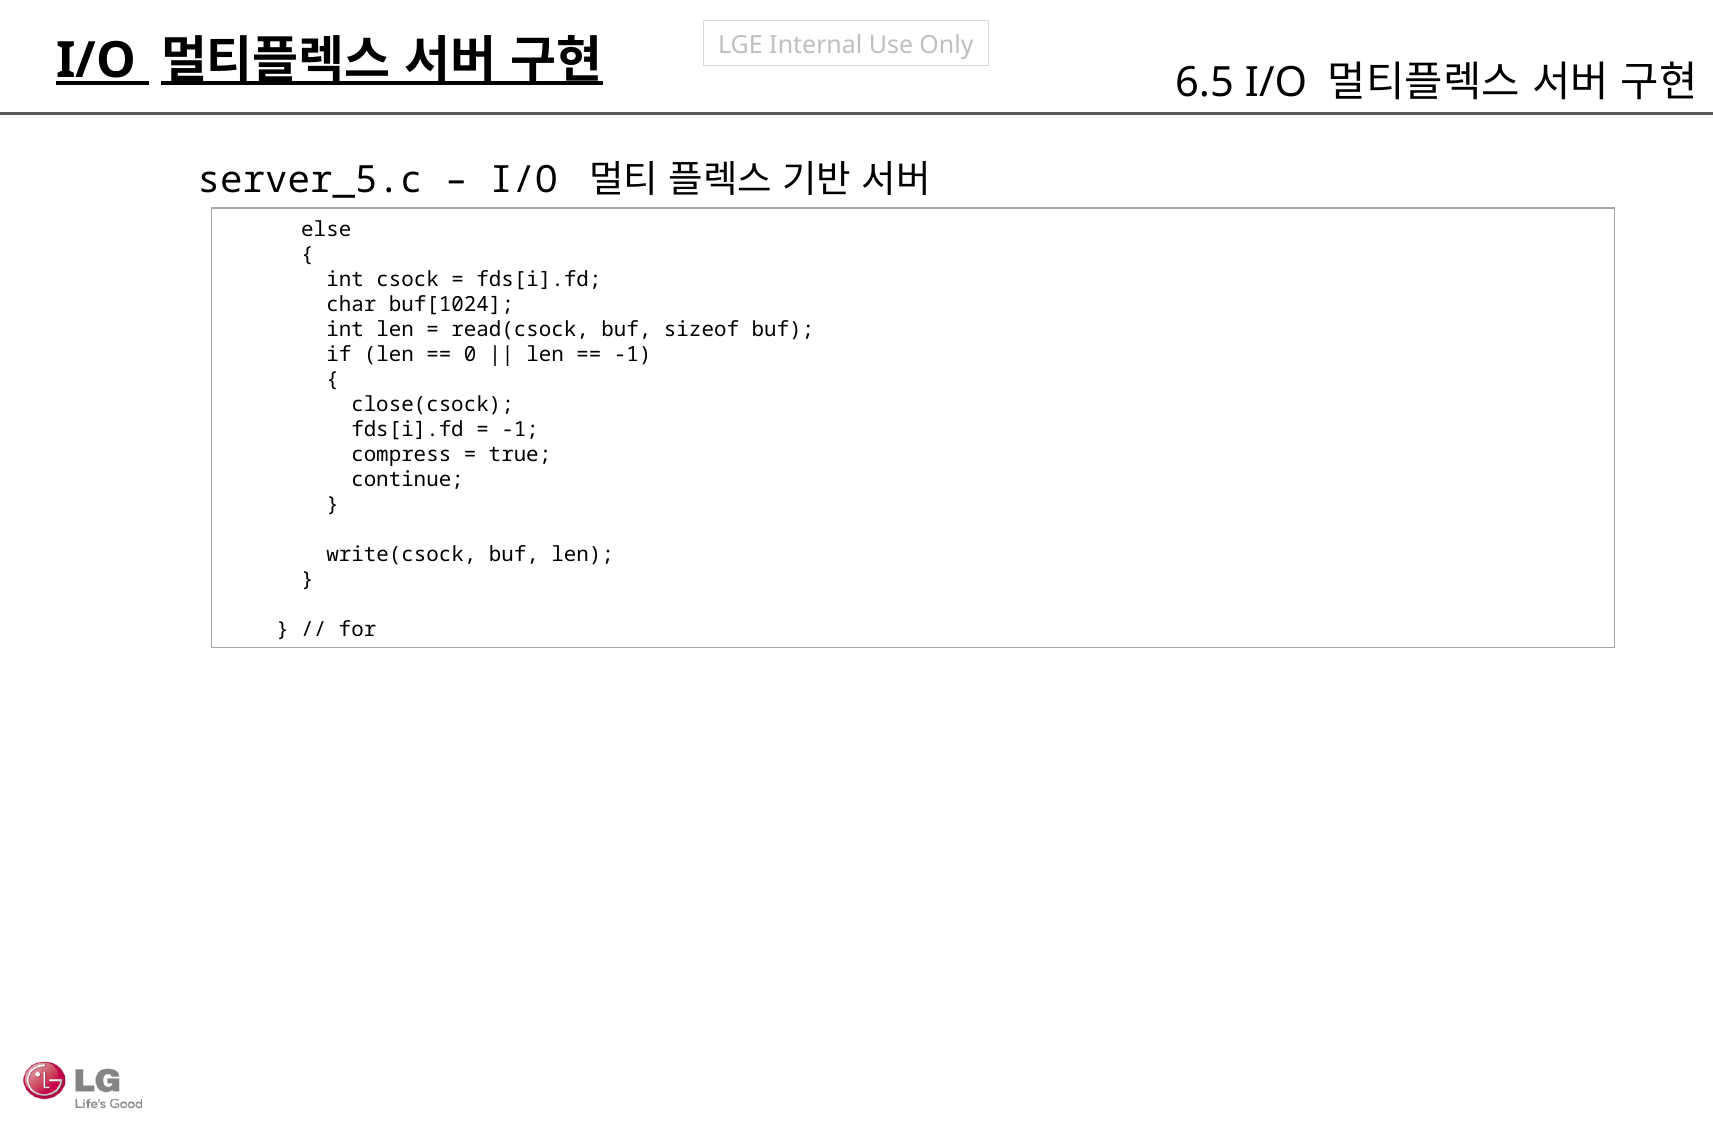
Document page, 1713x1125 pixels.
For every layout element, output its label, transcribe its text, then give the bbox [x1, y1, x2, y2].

picture [23, 1058, 142, 1111]
text_box server_5.c – I/O 멀티 플렉스 기반 서버 [183, 125, 1176, 208]
list I/O 멀티플렉스 서버 구현 [41, 19, 745, 87]
text_box else { int csock = fds[i].fd; char buf[1024]; int len = read(csock, buf, sizeof buf); if (len == 0 || len == -1) { close(csock); fds[i].fd = -1; compress = true; continue; } write(csock, buf, len); } } // for [211, 208, 1615, 648]
list 6.5 I/O 멀티플렉스 서버 구현 [1080, 47, 1713, 126]
